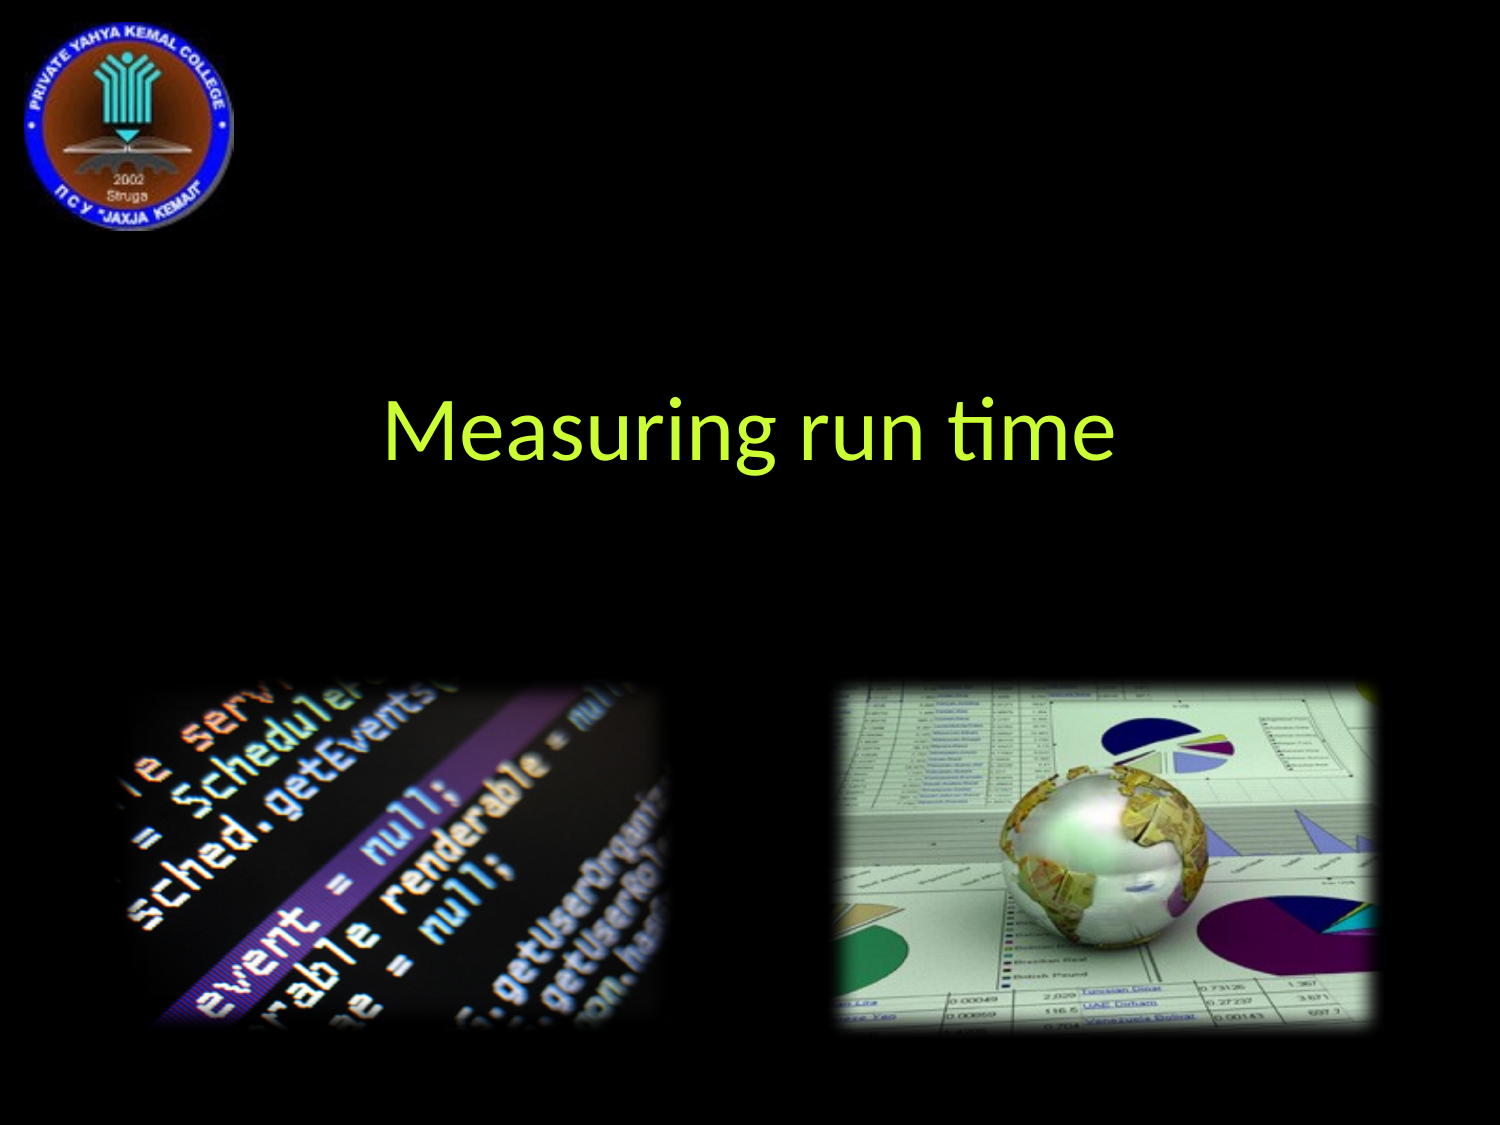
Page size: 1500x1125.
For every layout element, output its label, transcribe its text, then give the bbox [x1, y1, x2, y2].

picture [112, 674, 676, 1034]
picture [824, 674, 1386, 1040]
title Measuring run time [75, 312, 1425, 538]
picture [24, 21, 234, 231]
